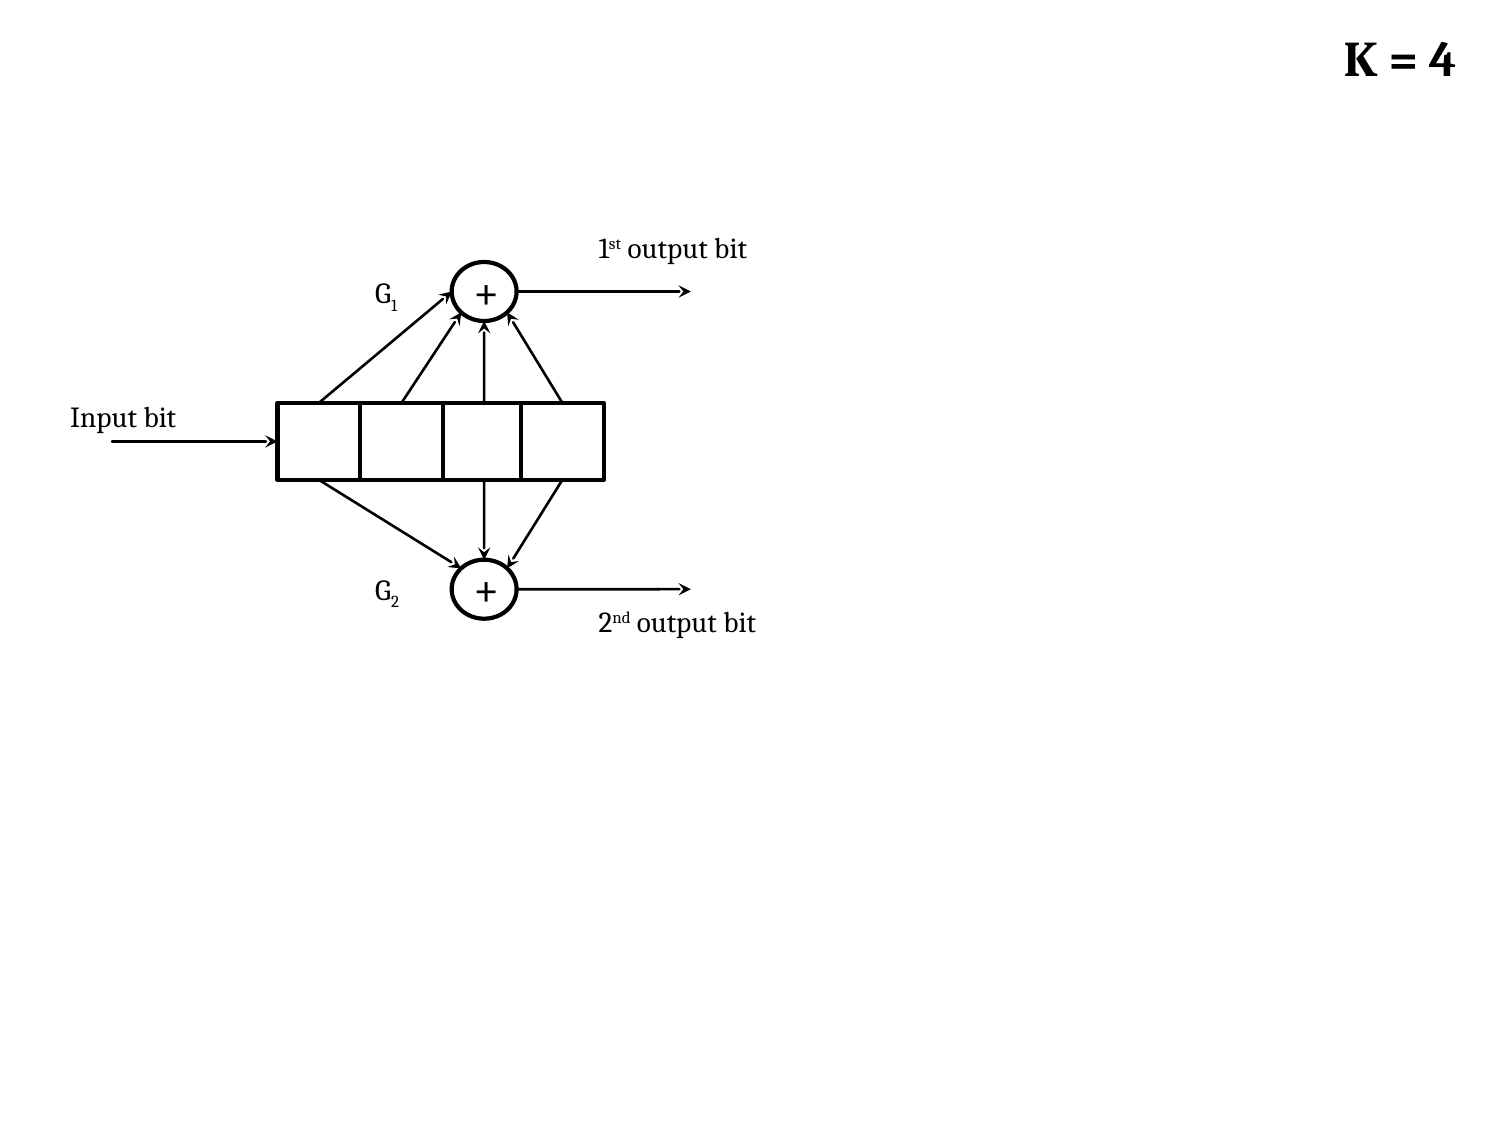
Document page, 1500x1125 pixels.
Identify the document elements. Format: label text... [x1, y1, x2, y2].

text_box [318, 291, 452, 404]
text_box [519, 401, 606, 482]
text_box [358, 412, 441, 478]
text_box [506, 479, 563, 569]
text_box 2nd output bit [583, 596, 797, 646]
text_box G1 [360, 267, 426, 289]
text_box + [449, 259, 519, 324]
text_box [318, 479, 462, 569]
text_box K = 4 [1328, 19, 1481, 94]
text_box 1st output bit [583, 221, 799, 272]
text_box G2 [360, 577, 426, 619]
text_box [401, 312, 462, 404]
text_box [506, 312, 563, 404]
text_box Input bit [55, 390, 198, 441]
text_box [275, 401, 358, 482]
text_box + [449, 557, 519, 621]
text_box [441, 401, 519, 482]
